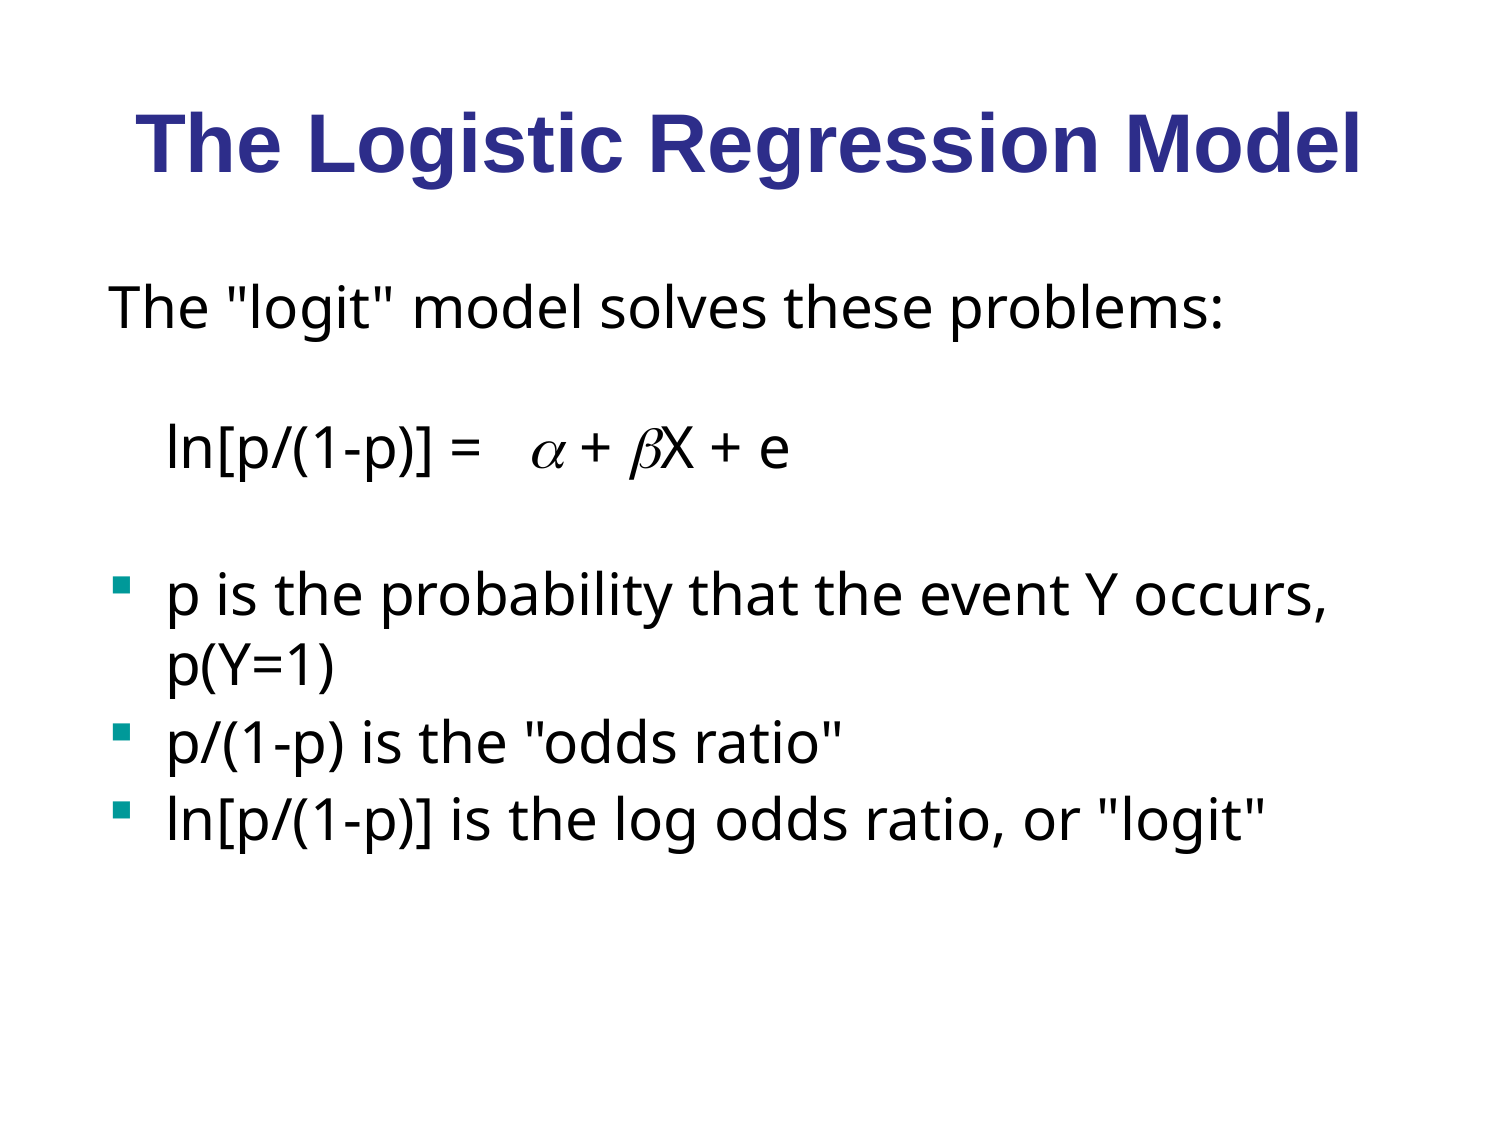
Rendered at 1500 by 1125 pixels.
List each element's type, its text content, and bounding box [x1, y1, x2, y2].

list The "logit" model solves these problems: ln[p/(1-p)] =  + X + e p is the probability that the event Y occurs, p(Y=1) p/(1-p) is the "odds ratio" ln[p/(1-p)] is the log odds ratio, or "logit" [75, 262, 1425, 1005]
title The Logistic Regression Model [75, 45, 1425, 233]
